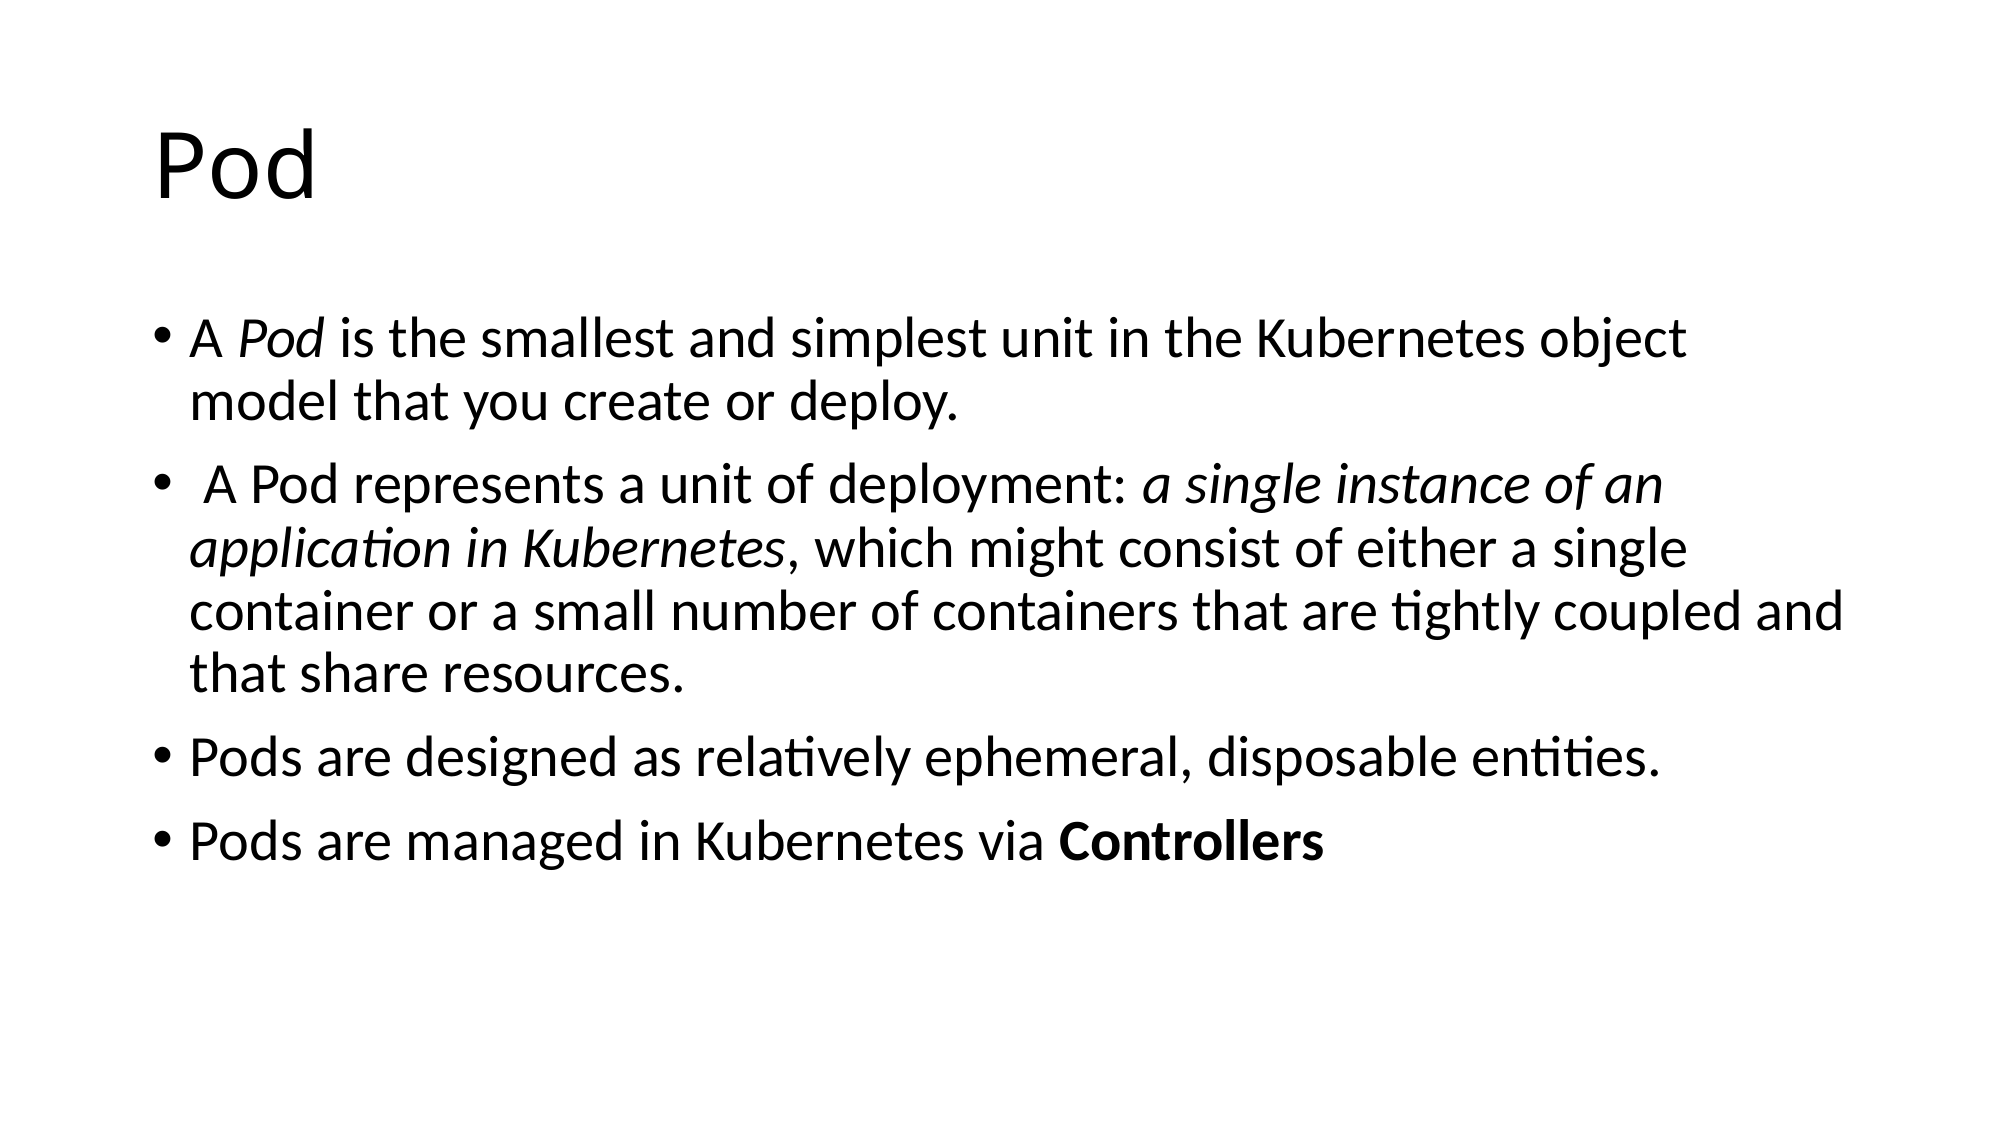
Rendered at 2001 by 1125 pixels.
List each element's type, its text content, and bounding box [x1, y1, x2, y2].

list A Pod is the smallest and simplest unit in the Kubernetes object model that you create or deploy. A Pod represents a unit of deployment: a single instance of an application in Kubernetes, which might consist of either a single container or a small number of containers that are tightly coupled and that share resources. Pods are designed as relatively ephemeral, disposable entities. Pods are managed in Kubernetes via Controllers [137, 299, 1863, 1014]
title Pod [137, 59, 1863, 278]
